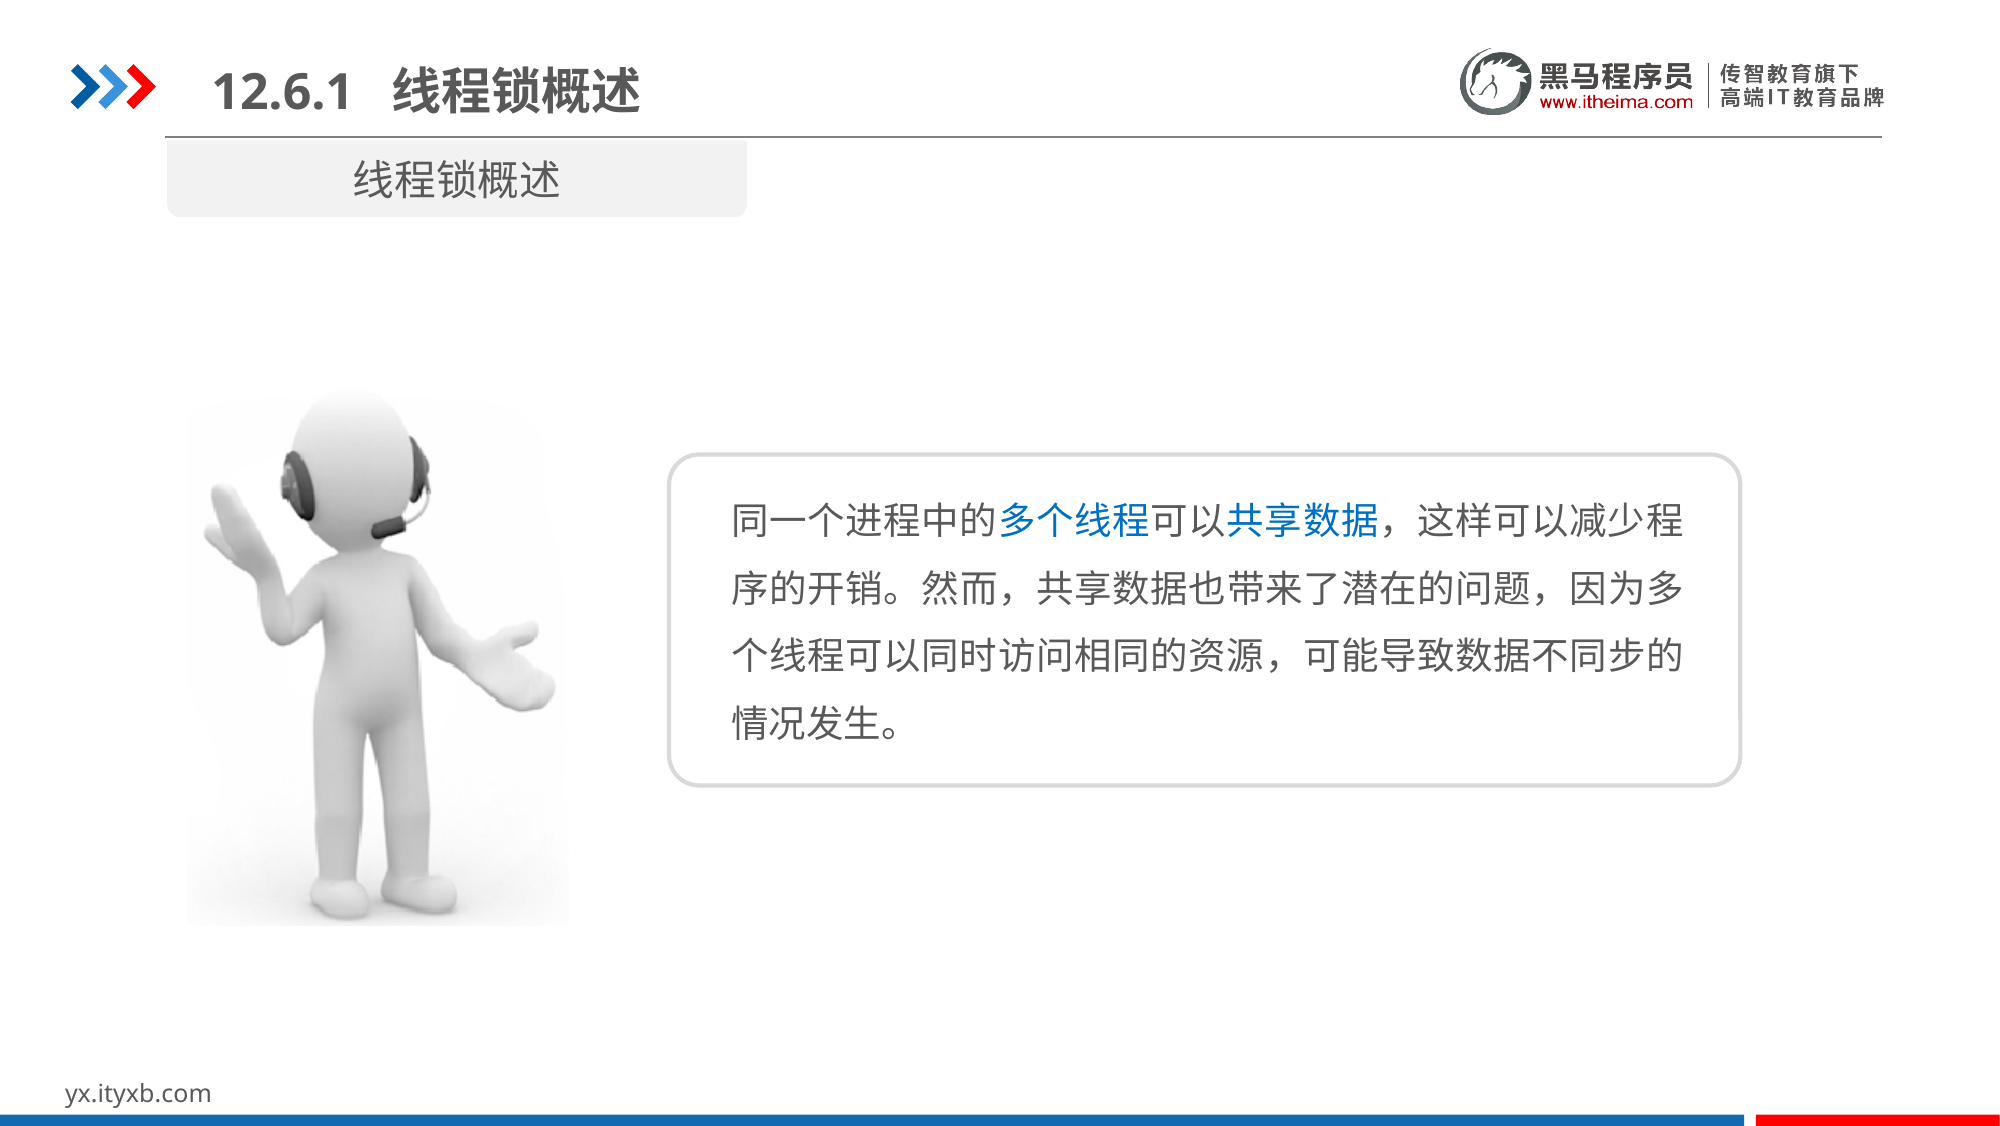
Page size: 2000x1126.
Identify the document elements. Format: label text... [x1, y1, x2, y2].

text_box 同一个进程中的多个线程可以共享数据，这样可以减少程序的开销。然而，共享数据也带来了潜在的问题，因为多个线程可以同时访问相同的资源，可能导致数据不同步的情况发生。 [716, 467, 1699, 753]
text_box 12.6.1 线程锁概述 [196, 42, 1148, 136]
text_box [166, 140, 748, 218]
picture [1460, 48, 1887, 115]
text_box [666, 452, 1743, 788]
picture [187, 373, 570, 926]
